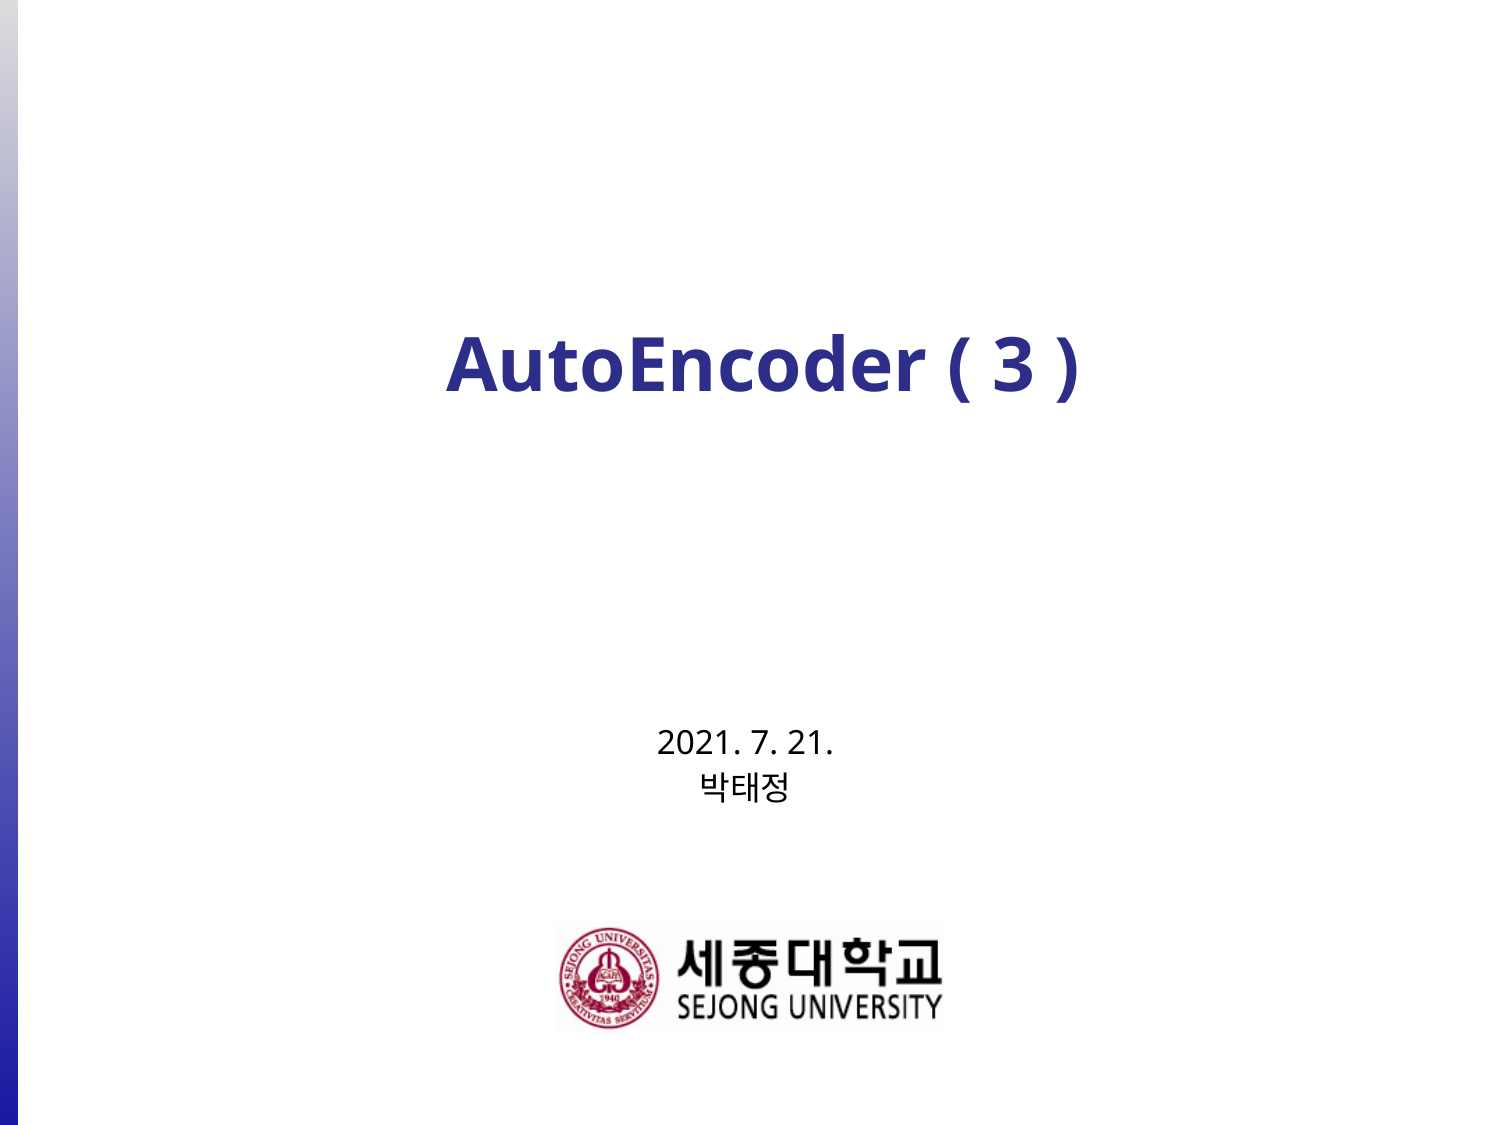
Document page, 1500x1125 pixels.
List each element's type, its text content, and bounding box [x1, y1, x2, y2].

picture [555, 921, 945, 1034]
subtitle 2021. 7. 21. 박태정 [183, 527, 1309, 835]
title AutoEncoder ( 3 ) [135, 255, 1411, 468]
